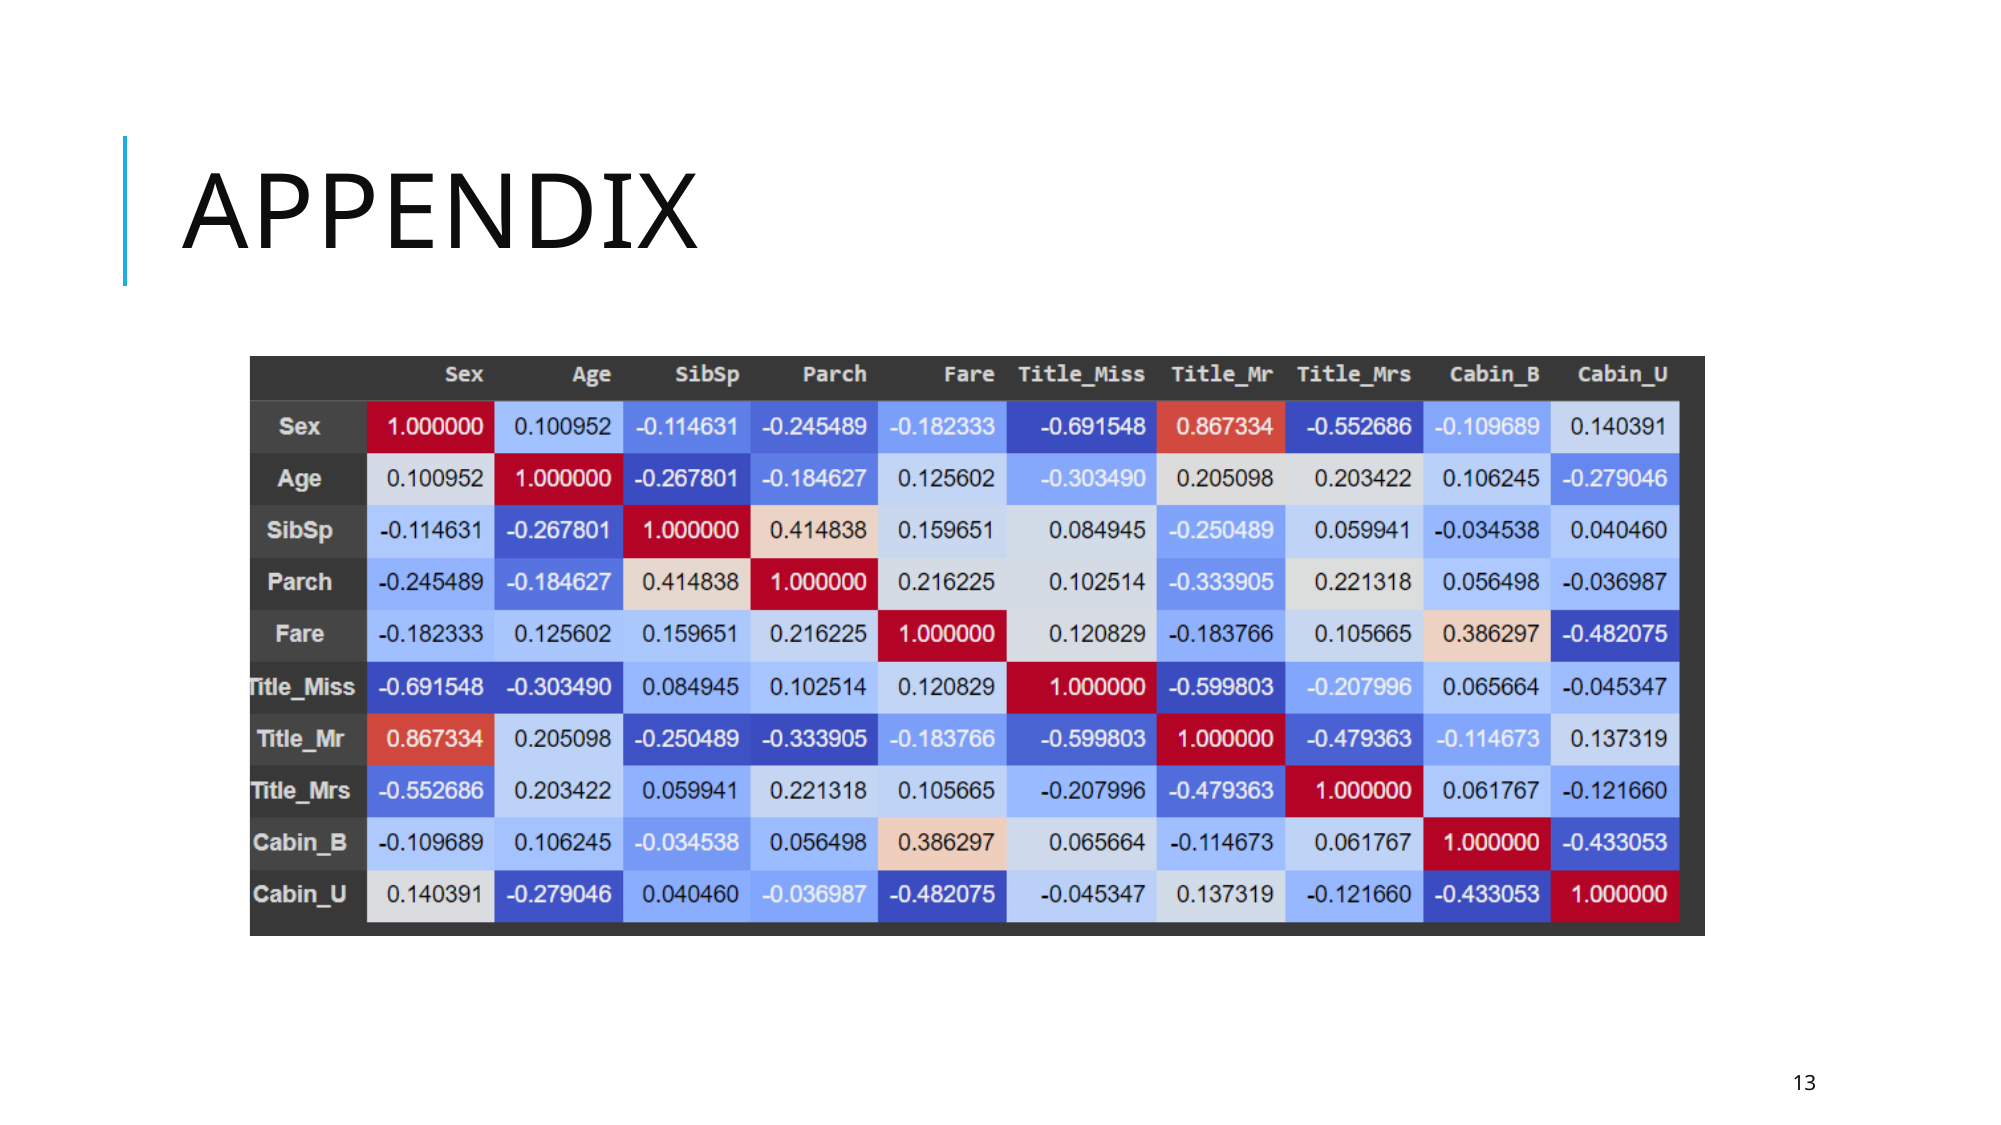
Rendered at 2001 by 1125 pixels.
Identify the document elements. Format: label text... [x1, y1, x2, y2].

slide_number 13 [1777, 1061, 1938, 1107]
title Appendix [168, 96, 1763, 342]
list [249, 356, 1706, 936]
